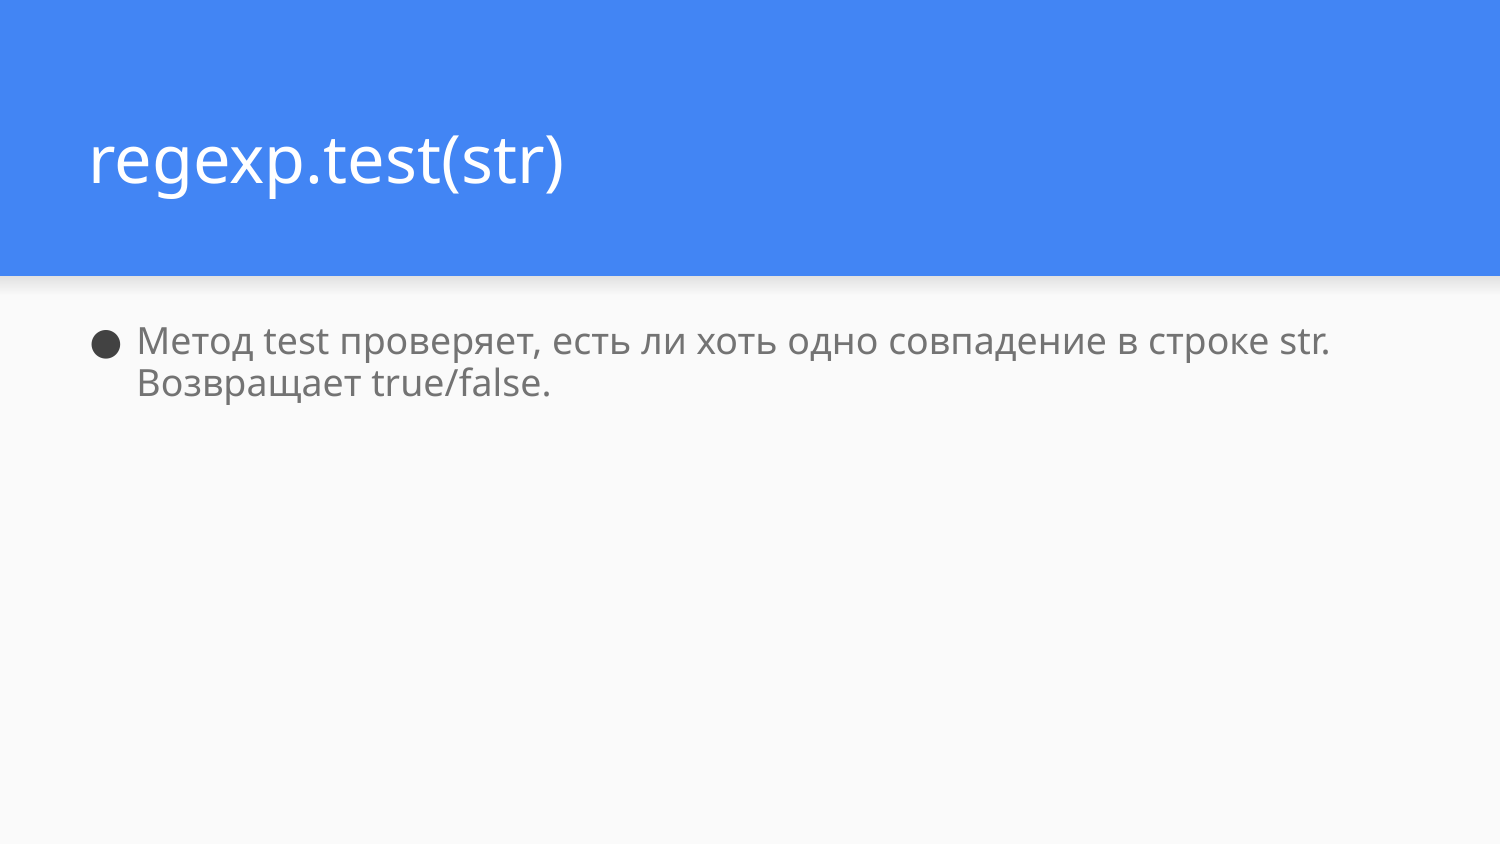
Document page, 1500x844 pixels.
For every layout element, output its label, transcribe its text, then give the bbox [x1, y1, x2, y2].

title regexp.test(str) [77, 121, 1427, 248]
list Метод test проверяет, есть ли хоть одно совпадение в строке str. Возвращает true/false. [77, 314, 1427, 760]
